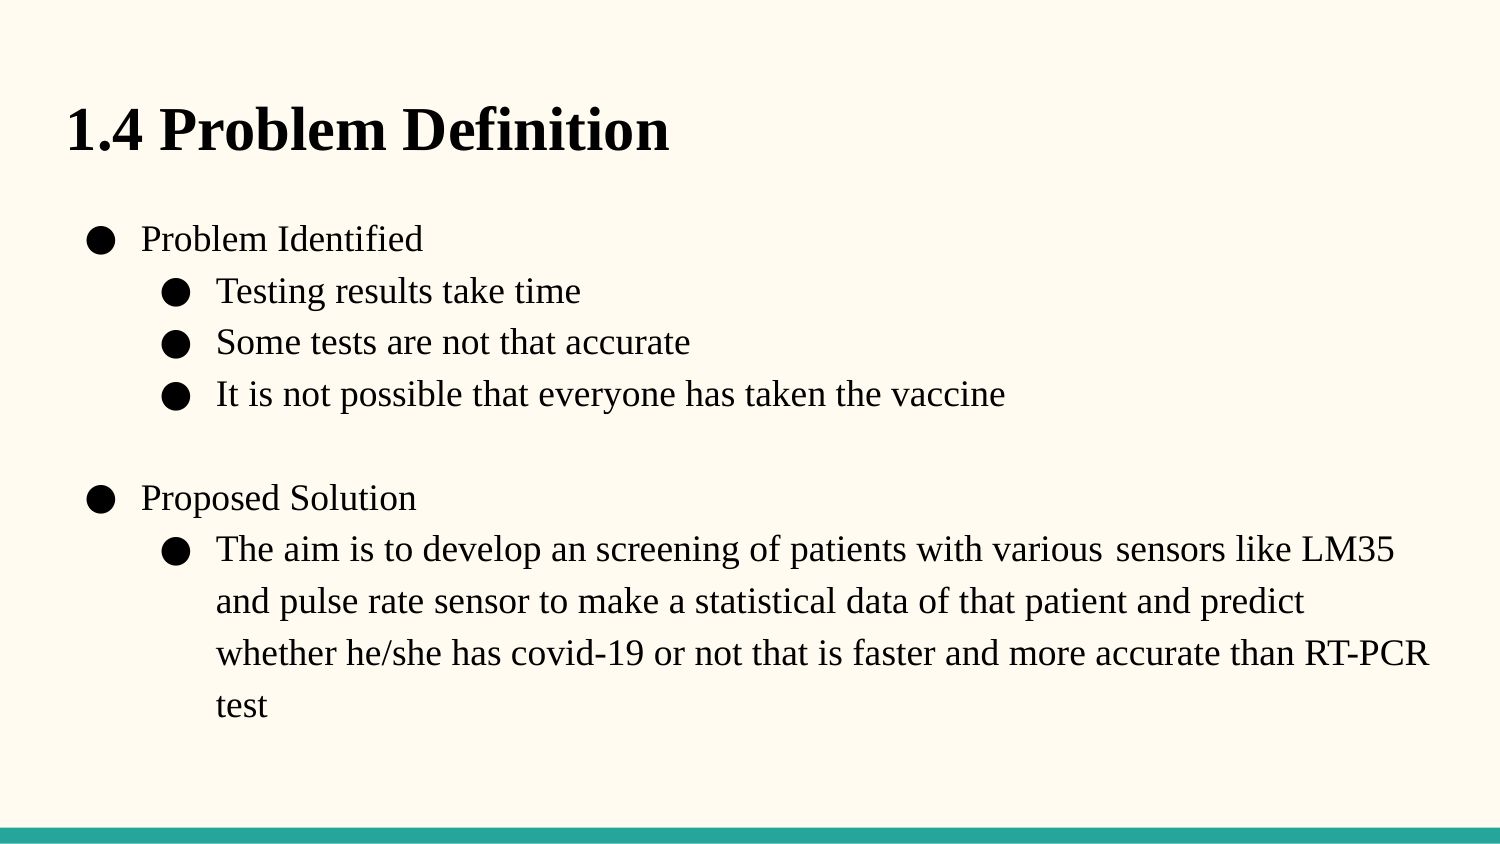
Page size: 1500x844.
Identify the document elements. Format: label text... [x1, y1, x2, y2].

text_box 1.4 Problem Definition [51, 72, 1449, 174]
text_box Problem Identified Testing results take time Some tests are not that accurate It is not possible that everyone has taken the vaccine Proposed Solution The aim is to develop an screening of patients with various sensors like LM35 and pulse rate sensor to make a statistical data of that patient and predict whether he/she has covid-19 or not that is faster and more accurate than RT-PCR test [51, 192, 1449, 750]
